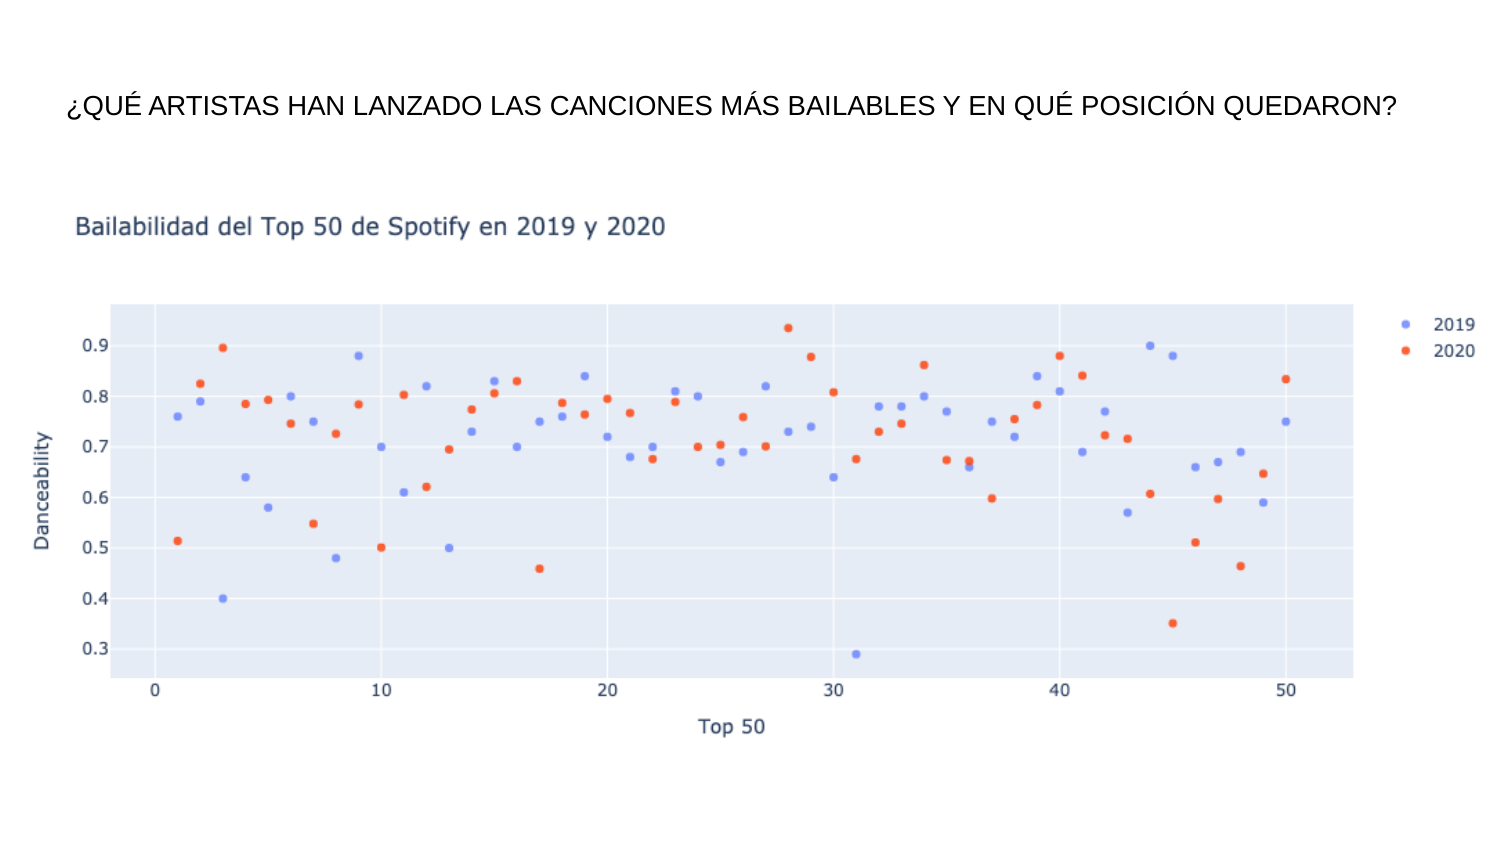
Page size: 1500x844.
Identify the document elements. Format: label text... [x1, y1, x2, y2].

picture [0, 166, 1500, 790]
title ¿QUÉ ARTISTAS HAN LANZADO LAS CANCIONES MÁS BAILABLES Y EN QUÉ POSICIÓN QUEDARON? [51, 72, 1449, 165]
